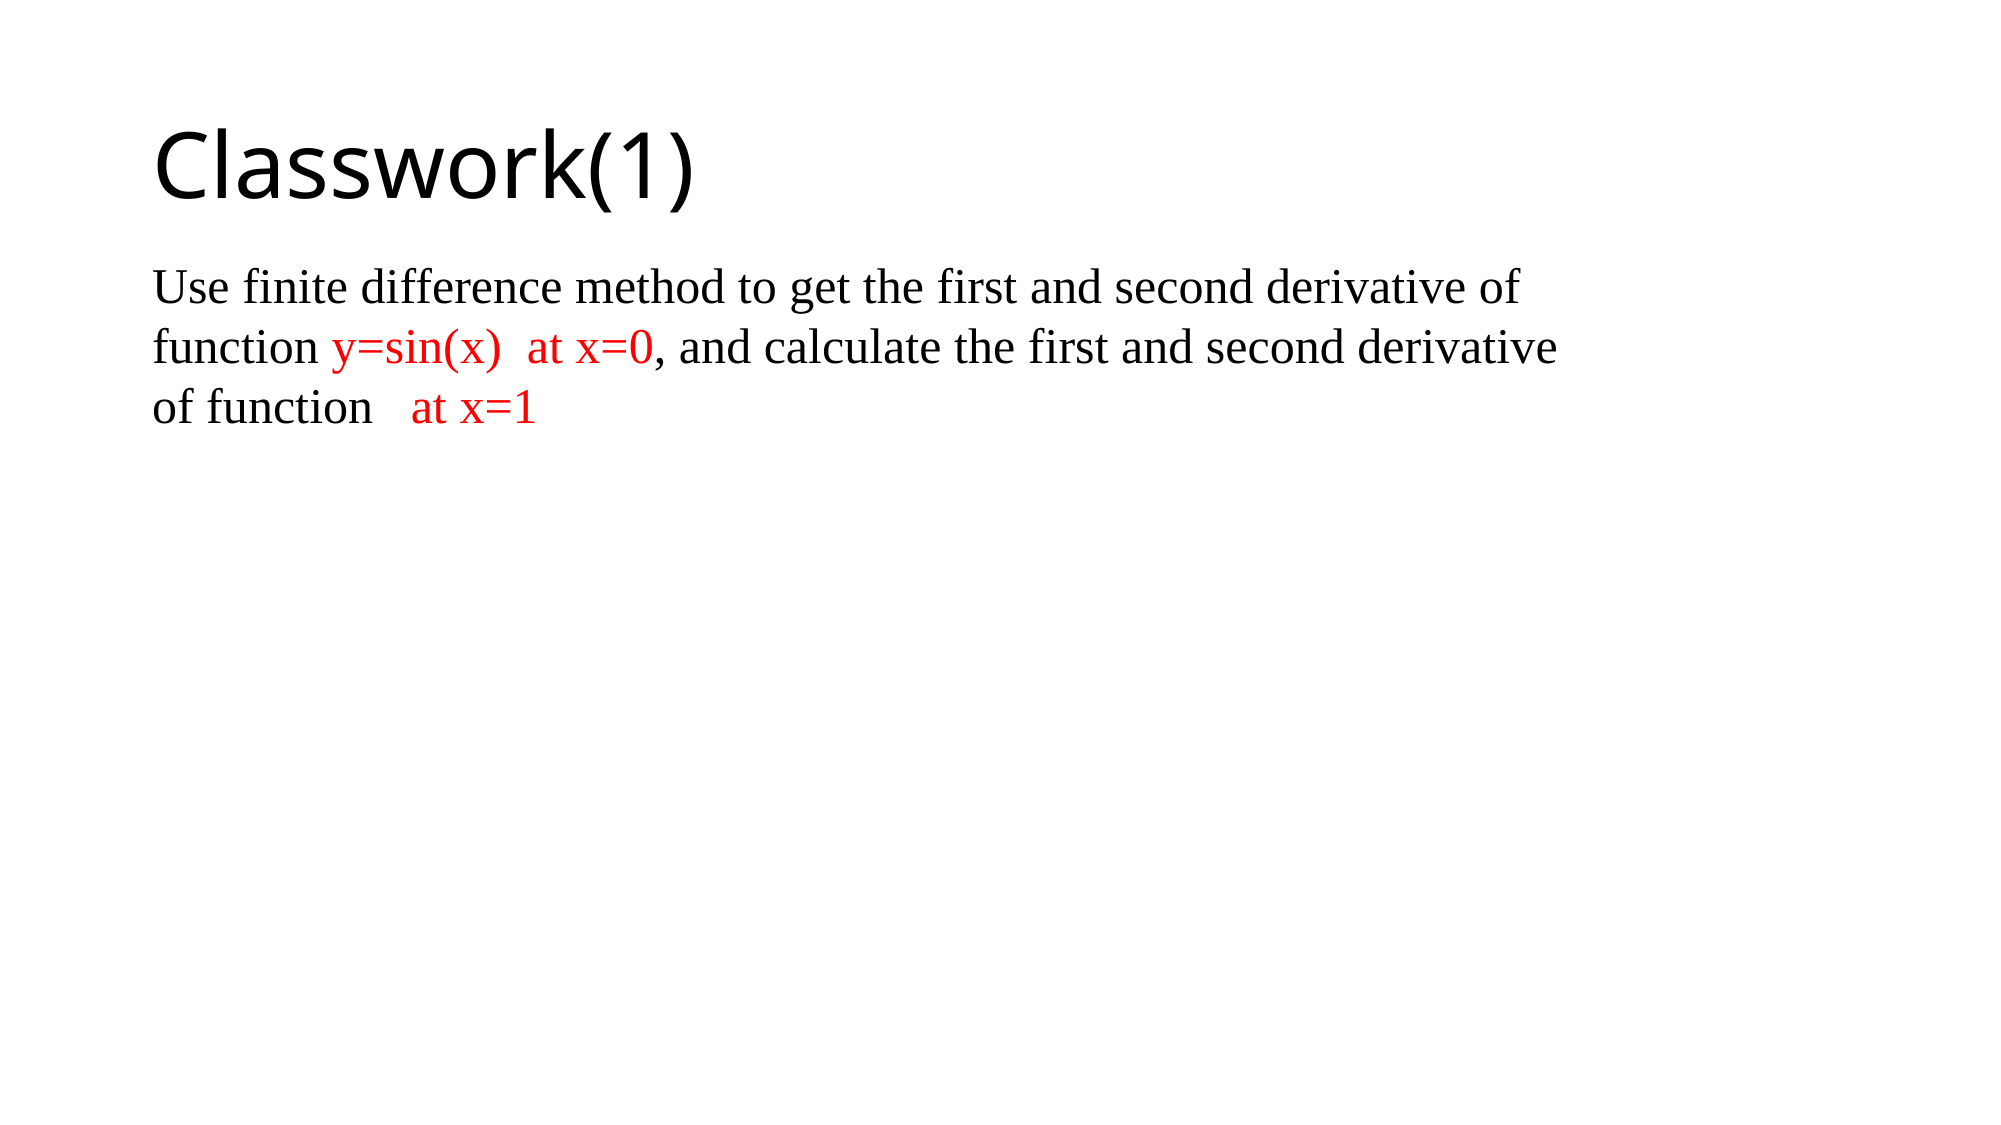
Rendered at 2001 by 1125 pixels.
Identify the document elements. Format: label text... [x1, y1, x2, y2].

title Classwork(1) [137, 59, 1863, 278]
